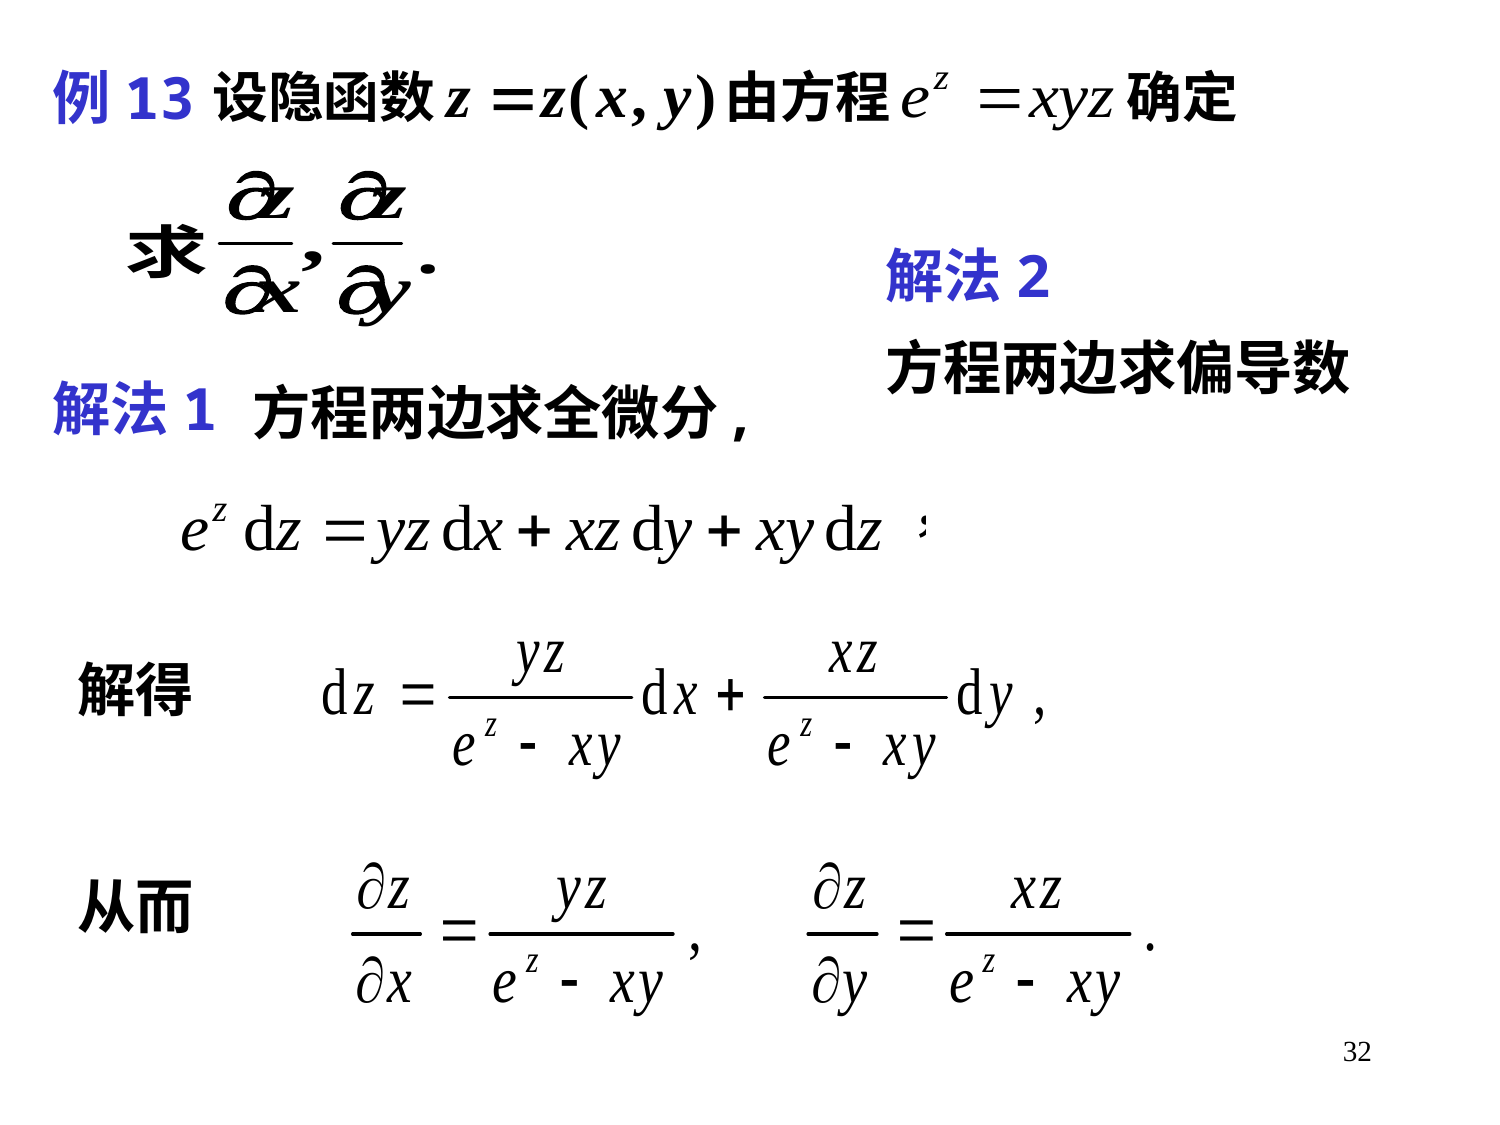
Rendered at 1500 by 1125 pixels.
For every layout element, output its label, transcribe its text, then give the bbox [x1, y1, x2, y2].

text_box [796, 845, 1166, 1024]
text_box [170, 479, 926, 578]
text_box 方程两边求偏导数 [870, 323, 1458, 409]
text_box 解法1 [37, 364, 238, 450]
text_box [124, 149, 451, 348]
text_box 方程两边求全微分, [237, 368, 825, 454]
text_box 例13 [37, 54, 207, 139]
text_box 解得 [62, 645, 275, 731]
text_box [312, 609, 1056, 788]
text_box 从而 [63, 862, 210, 948]
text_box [312, 845, 715, 1024]
text_box 解法2 [870, 232, 1071, 317]
slide_number 32 [1074, 1024, 1388, 1101]
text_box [212, 49, 1436, 145]
